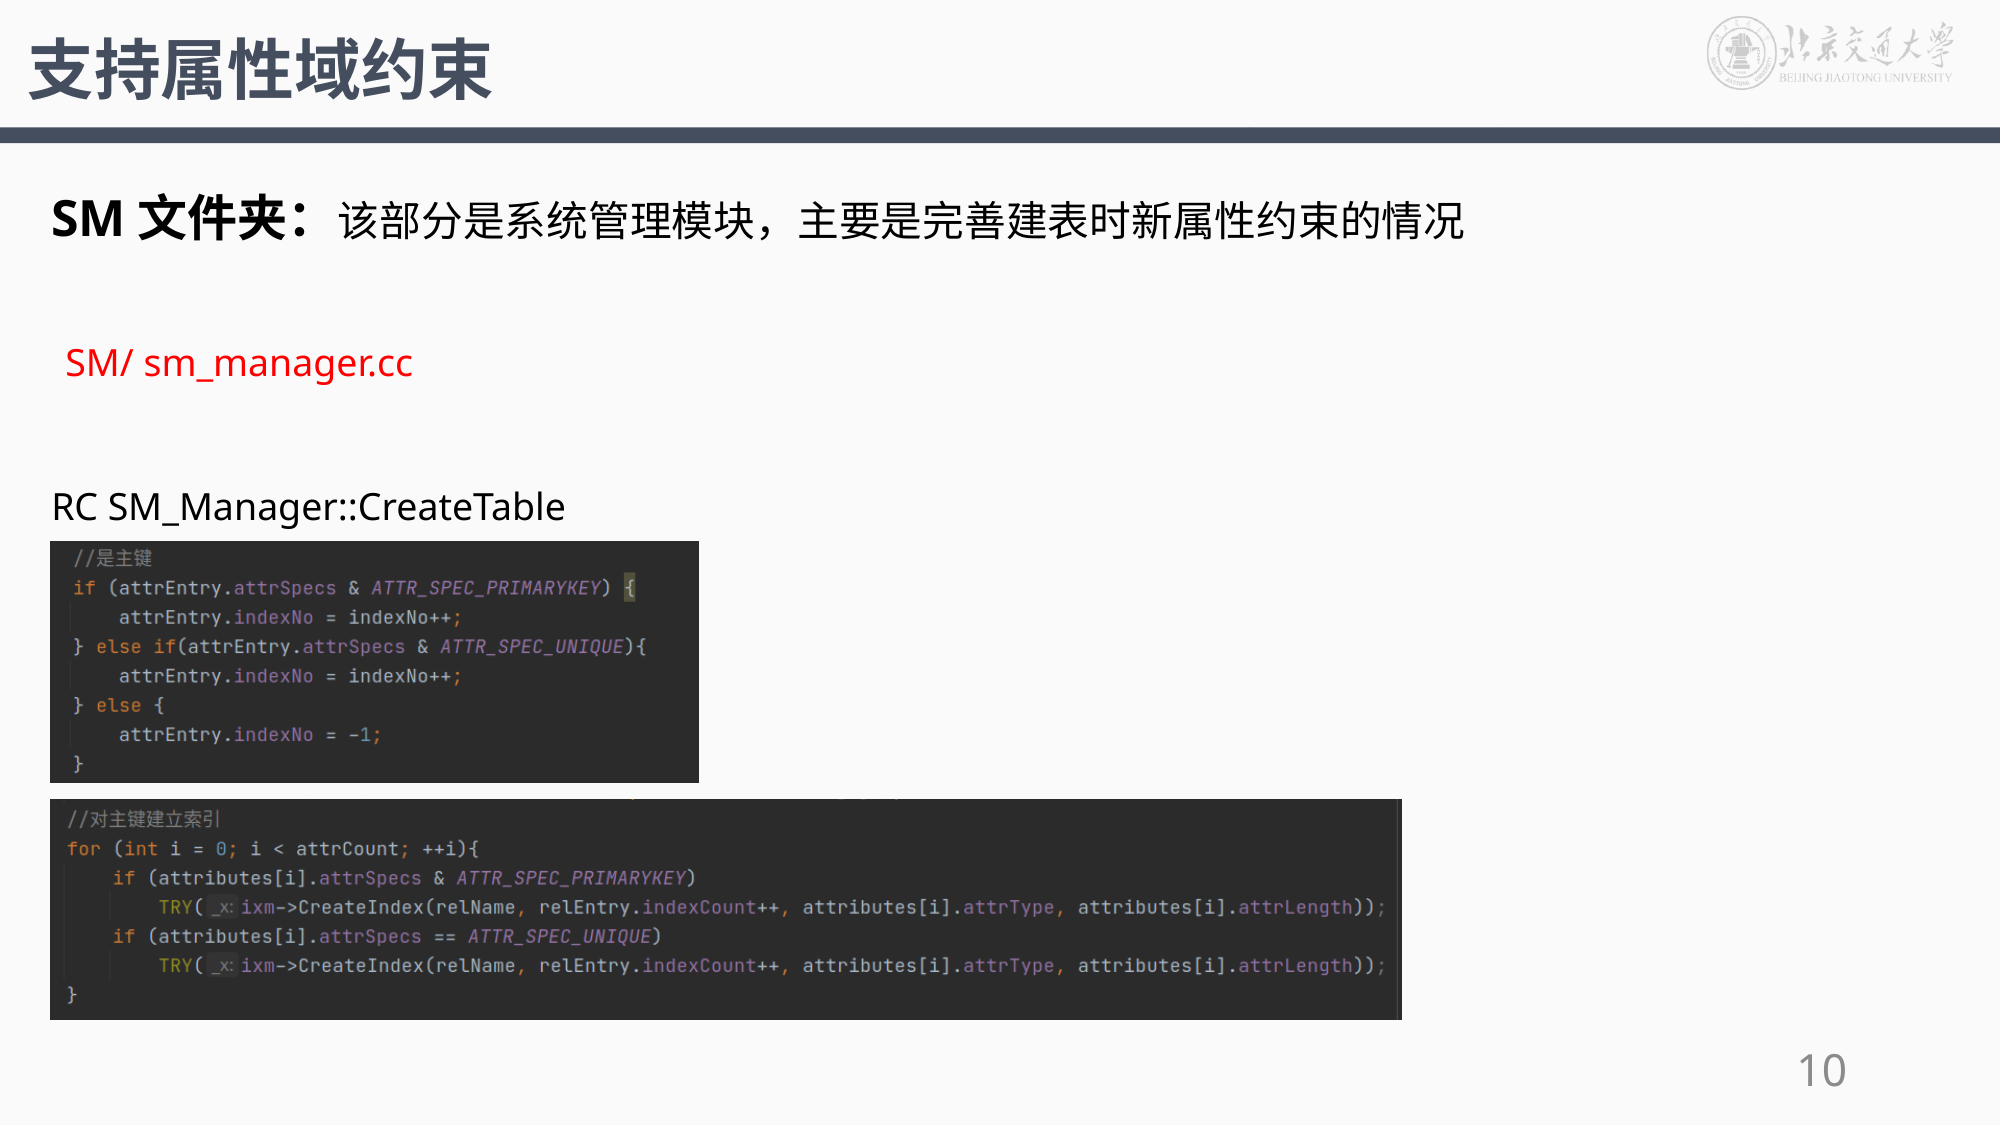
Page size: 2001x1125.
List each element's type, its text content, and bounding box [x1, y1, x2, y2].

text_box SM/ sm_manager.cc [50, 331, 447, 392]
text_box SM文件夹：该部分是系统管理模块，主要是完善建表时新属性约束的情况 [36, 160, 1872, 254]
picture [50, 799, 1402, 1020]
picture [1700, 14, 1975, 91]
slide_number 10 [1412, 1042, 1863, 1103]
picture [50, 541, 699, 783]
title 支持属性域约束 [12, 0, 1001, 128]
text_box RC SM_Manager::CreateTable [36, 475, 704, 536]
